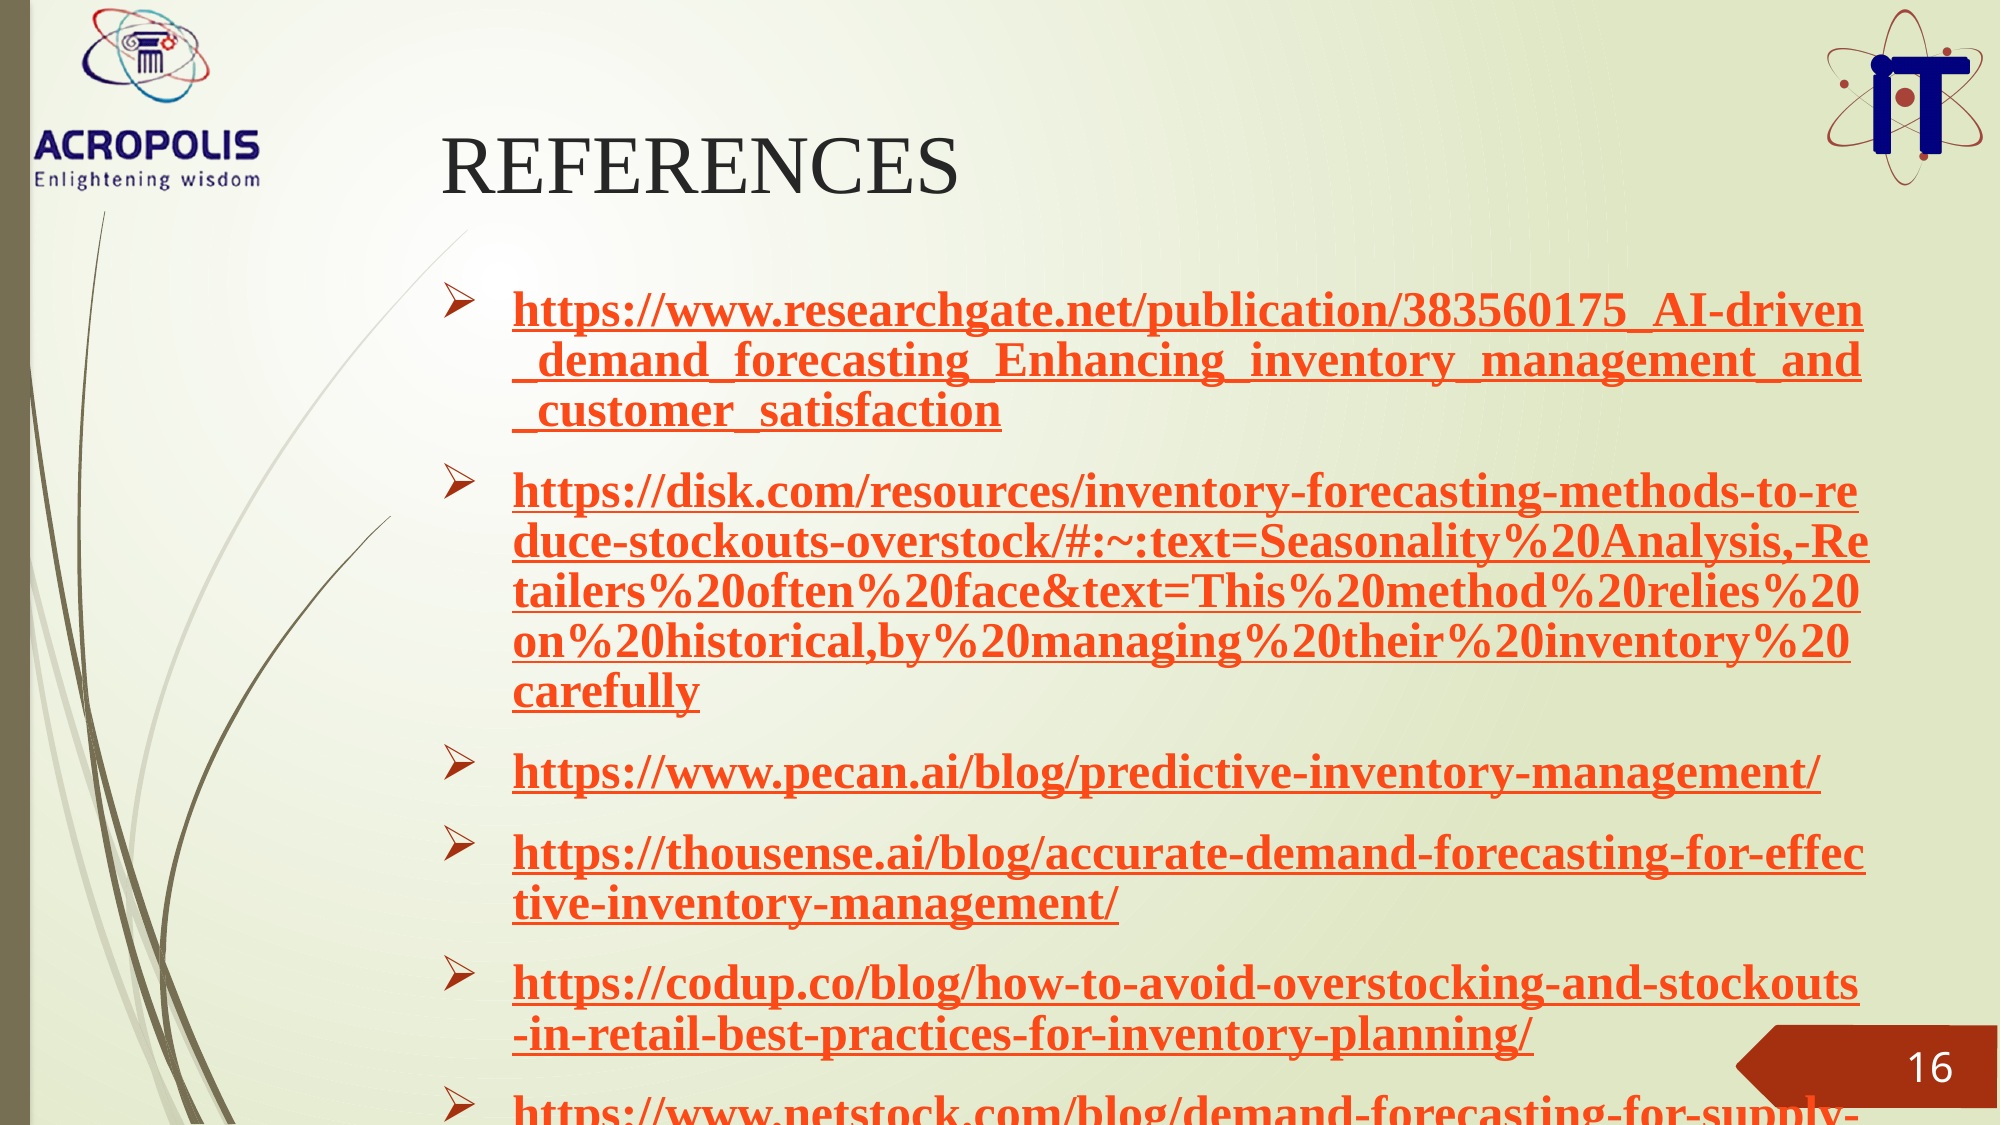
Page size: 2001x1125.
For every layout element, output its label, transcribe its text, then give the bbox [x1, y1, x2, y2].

title REFERENCES [425, 102, 1888, 268]
picture [25, 0, 265, 204]
picture [1821, 0, 1989, 232]
list https://www.researchgate.net/publication/383560175_AI-driven_demand_forecasting_Enhancing_inventory_management_and_customer_satisfaction https://disk.com/resources/inventory-forecasting-methods-to-reduce-stockouts-overstock/#:~:text=Seasonality%20Analysis,-Retailers%20often%20face&text=This%20method%20relies%20on%20historical,by%20managing%20their%20inventory%20carefully https://www.pecan.ai/blog/predictive-inventory-management/ https://thousense.ai/blog/accurate-demand-forecasting-for-effective-inventory-management/ https://codup.co/blog/how-to-avoid-overstocking-and-stockouts-in-retail-best-practices-for-inventory-planning/ https://www.netstock.com/blog/demand-forecasting-for-supply-chains-how-to-predict-plan/ https://ijrpr.com/uploads/V5ISSUE10/IJRPR34021.pdf [424, 268, 1888, 985]
slide_number 16 [1840, 1039, 1969, 1100]
